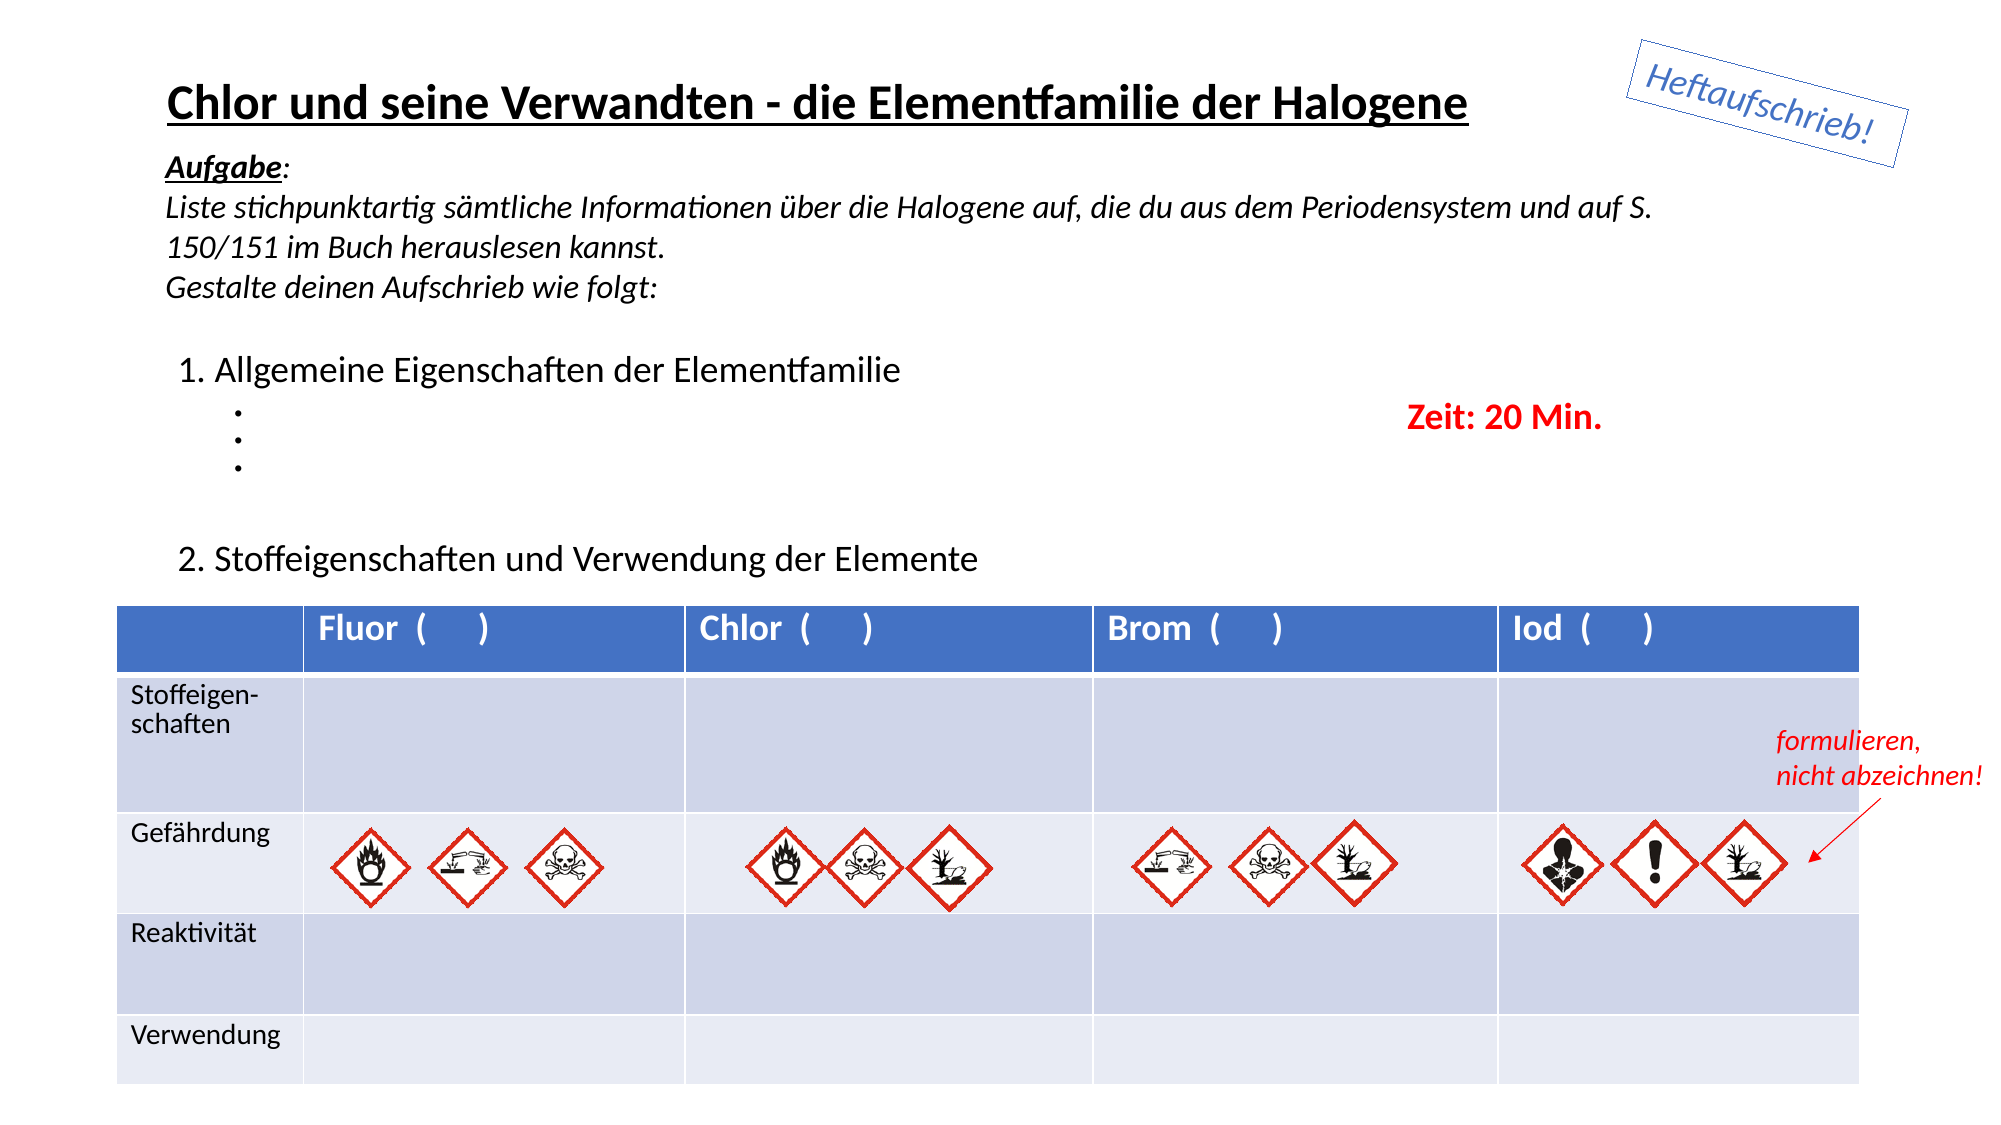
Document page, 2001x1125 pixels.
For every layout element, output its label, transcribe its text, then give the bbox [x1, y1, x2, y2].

table_cell [304, 1016, 684, 1084]
text_box [219, 392, 657, 572]
text_box Chlor und seine Verwandten - die Elementfamilie der Halogene [152, 61, 1542, 137]
picture [1519, 822, 1605, 908]
table_cell [1499, 914, 1859, 1014]
table_cell Reaktivität [117, 914, 303, 1014]
table_cell [1499, 1016, 1859, 1084]
picture [329, 826, 412, 909]
text_box 2. Stoffeigenschaften und Verwendung der Elemente [162, 526, 1531, 587]
picture [1130, 825, 1213, 908]
table_header Chlor ( ) [686, 606, 1092, 672]
table_cell [304, 678, 684, 812]
table_cell Stoffeigen-schaften [117, 678, 303, 812]
table_cell [686, 1016, 1092, 1084]
table_header Brom ( ) [1094, 606, 1497, 672]
picture [744, 823, 994, 913]
table_header Iod ( ) [1499, 606, 1859, 672]
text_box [1808, 799, 1881, 863]
text_box formulieren, nicht abzeichnen! [1761, 713, 2000, 799]
table_cell [686, 678, 1092, 812]
table_cell [1499, 814, 1859, 913]
table_cell [686, 814, 1092, 913]
picture [1227, 818, 1399, 908]
text_box Zeit: 20 Min. [1392, 384, 1649, 445]
table_header [117, 606, 303, 672]
picture [523, 826, 605, 909]
table_cell [1094, 814, 1497, 913]
text_box Heftaufschrieb! [1626, 39, 1909, 168]
table_cell [304, 814, 684, 913]
picture [1609, 818, 1789, 909]
table_cell [304, 914, 684, 1014]
table_cell [686, 914, 1092, 1014]
table_cell Gefährdung [117, 814, 303, 913]
table_cell [1499, 678, 1859, 812]
table_cell [1094, 1016, 1497, 1084]
text_box 1. Allgemeine Eigenschaften der Elementfamilie [162, 337, 965, 397]
table_cell Verwendung [117, 1016, 303, 1084]
table_cell [1094, 678, 1497, 812]
table_cell [1094, 914, 1497, 1014]
table_header Fluor ( ) [304, 606, 684, 672]
text_box Aufgabe: Liste stichpunktartig sämtliche Informationen über die Halogene auf, die du aus dem Periodensystem und auf S. 150/151 im Buch herauslesen kannst. Gestalte deinen Aufschrieb wie folgt: [150, 138, 1678, 313]
picture [426, 826, 509, 909]
